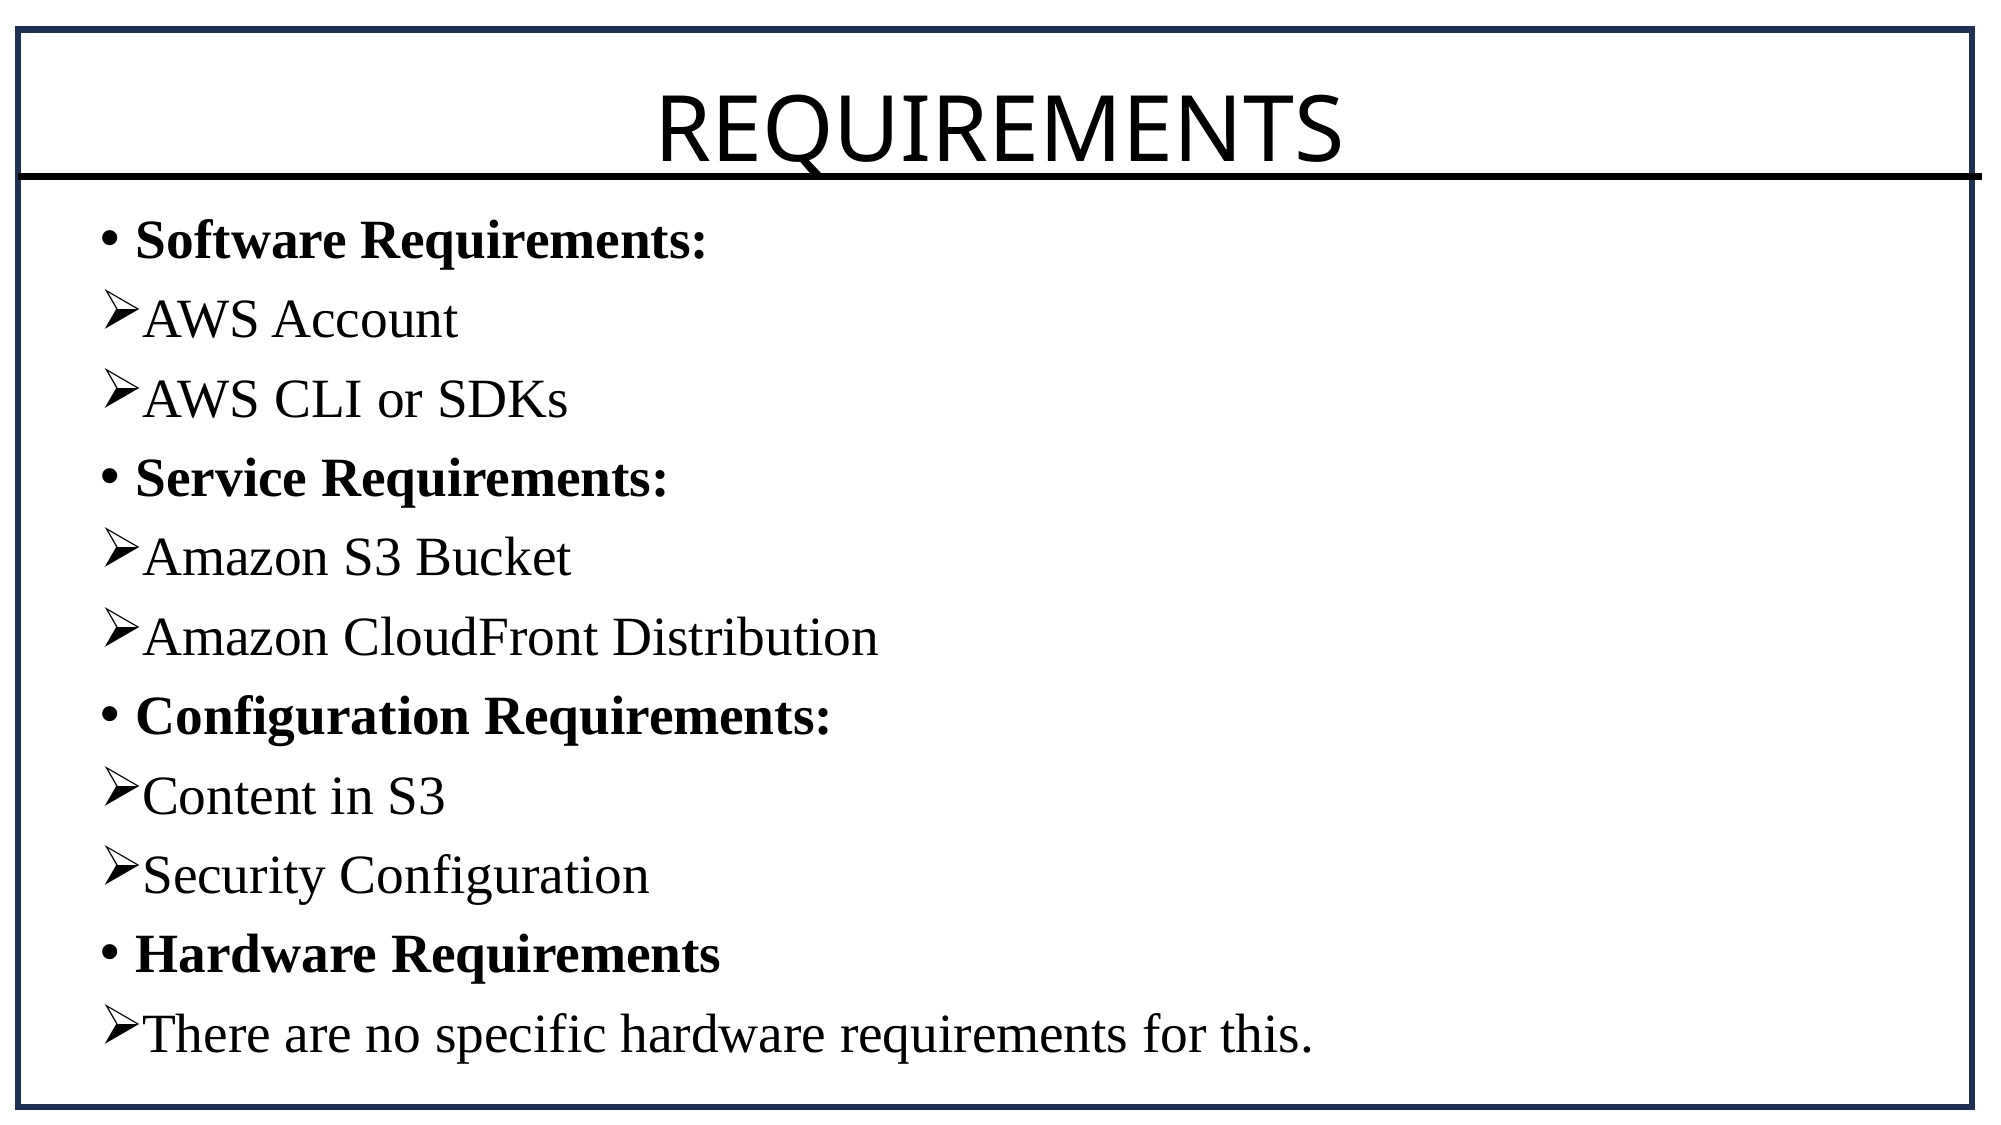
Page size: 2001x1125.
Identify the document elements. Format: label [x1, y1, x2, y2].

text_box [17, 28, 1973, 173]
text_box [17, 177, 1973, 1108]
